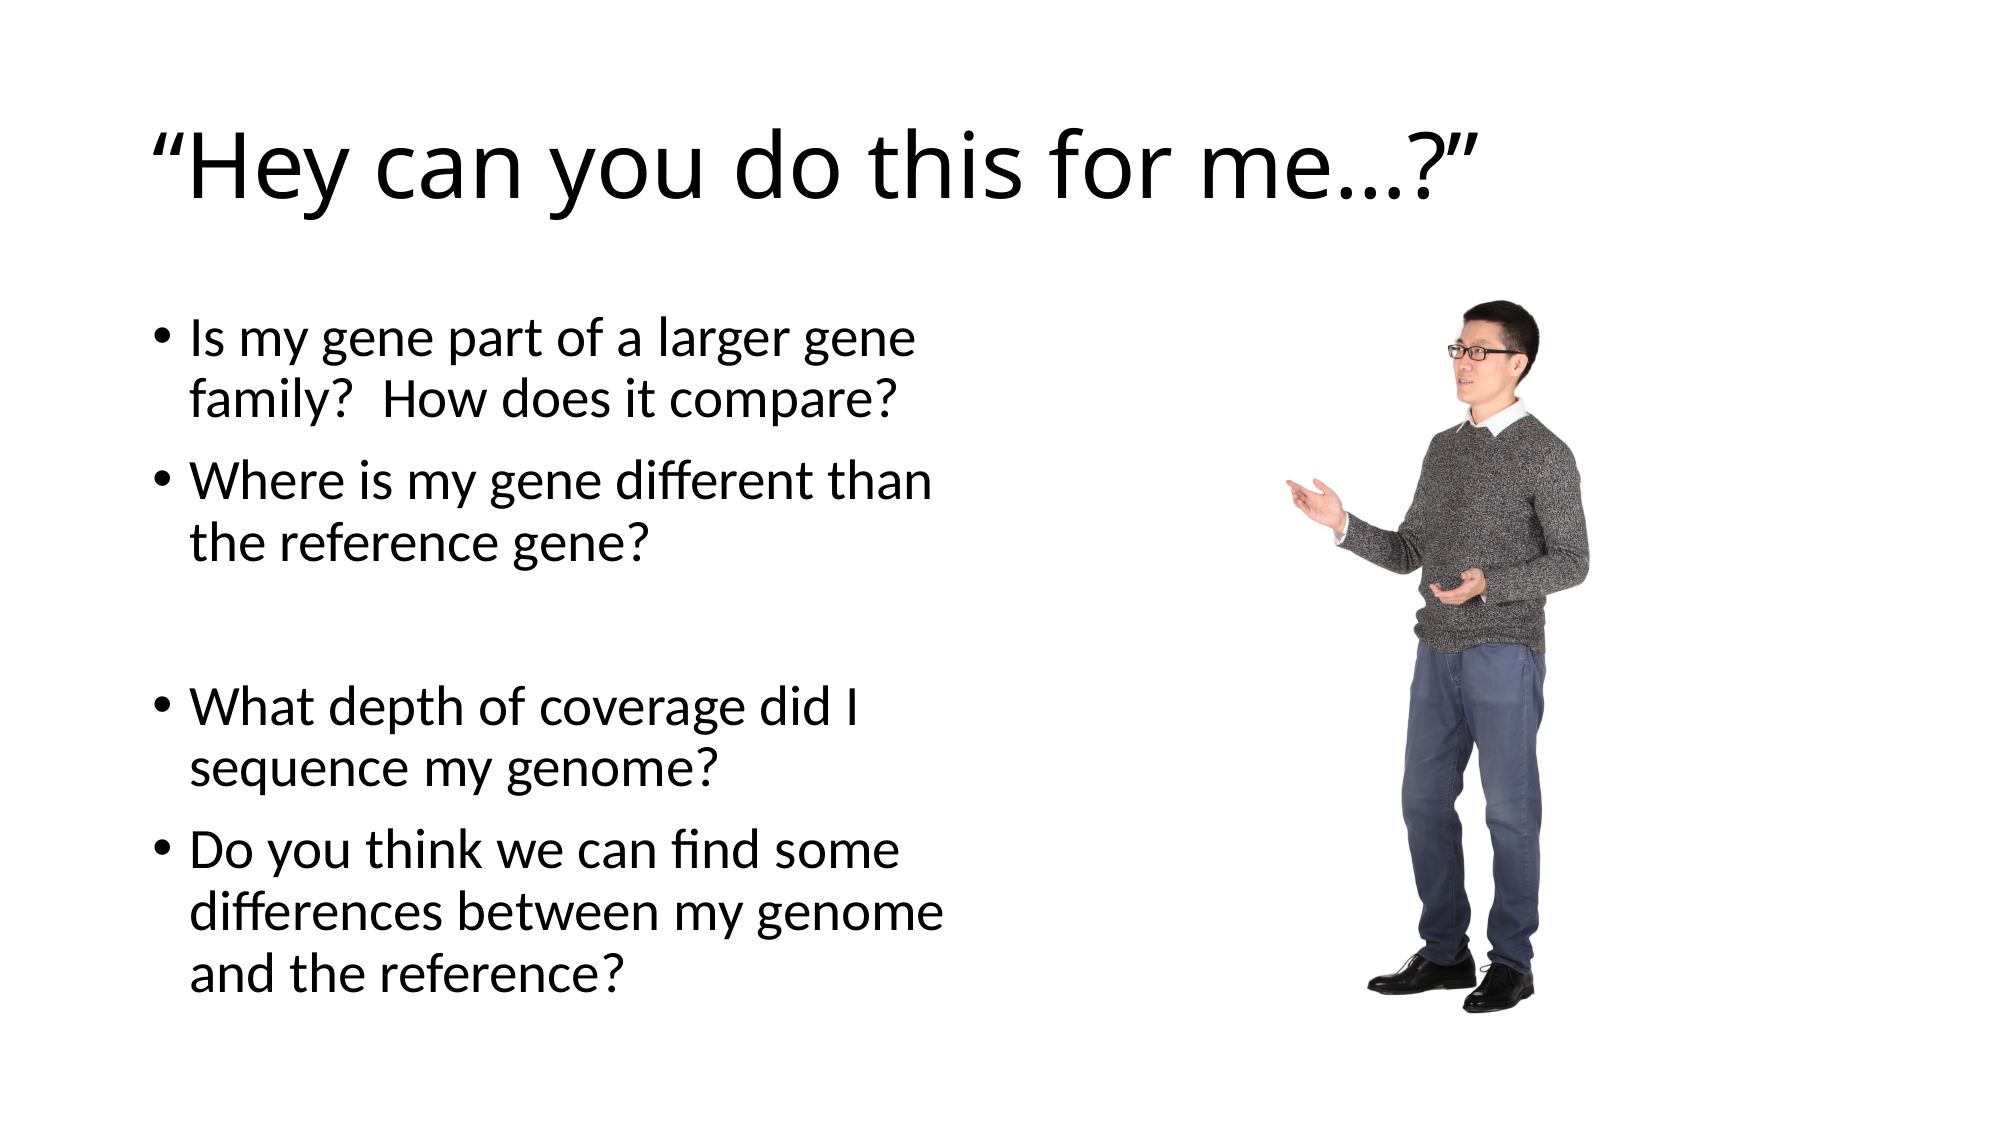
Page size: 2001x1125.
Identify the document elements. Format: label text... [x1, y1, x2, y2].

title “Hey can you do this for me…?” [137, 59, 1863, 278]
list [1285, 299, 1590, 1014]
list Is my gene part of a larger gene family? How does it compare? Where is my gene different than the reference gene? What depth of coverage did I sequence my genome? Do you think we can find some differences between my genome and the reference? [137, 299, 988, 1014]
